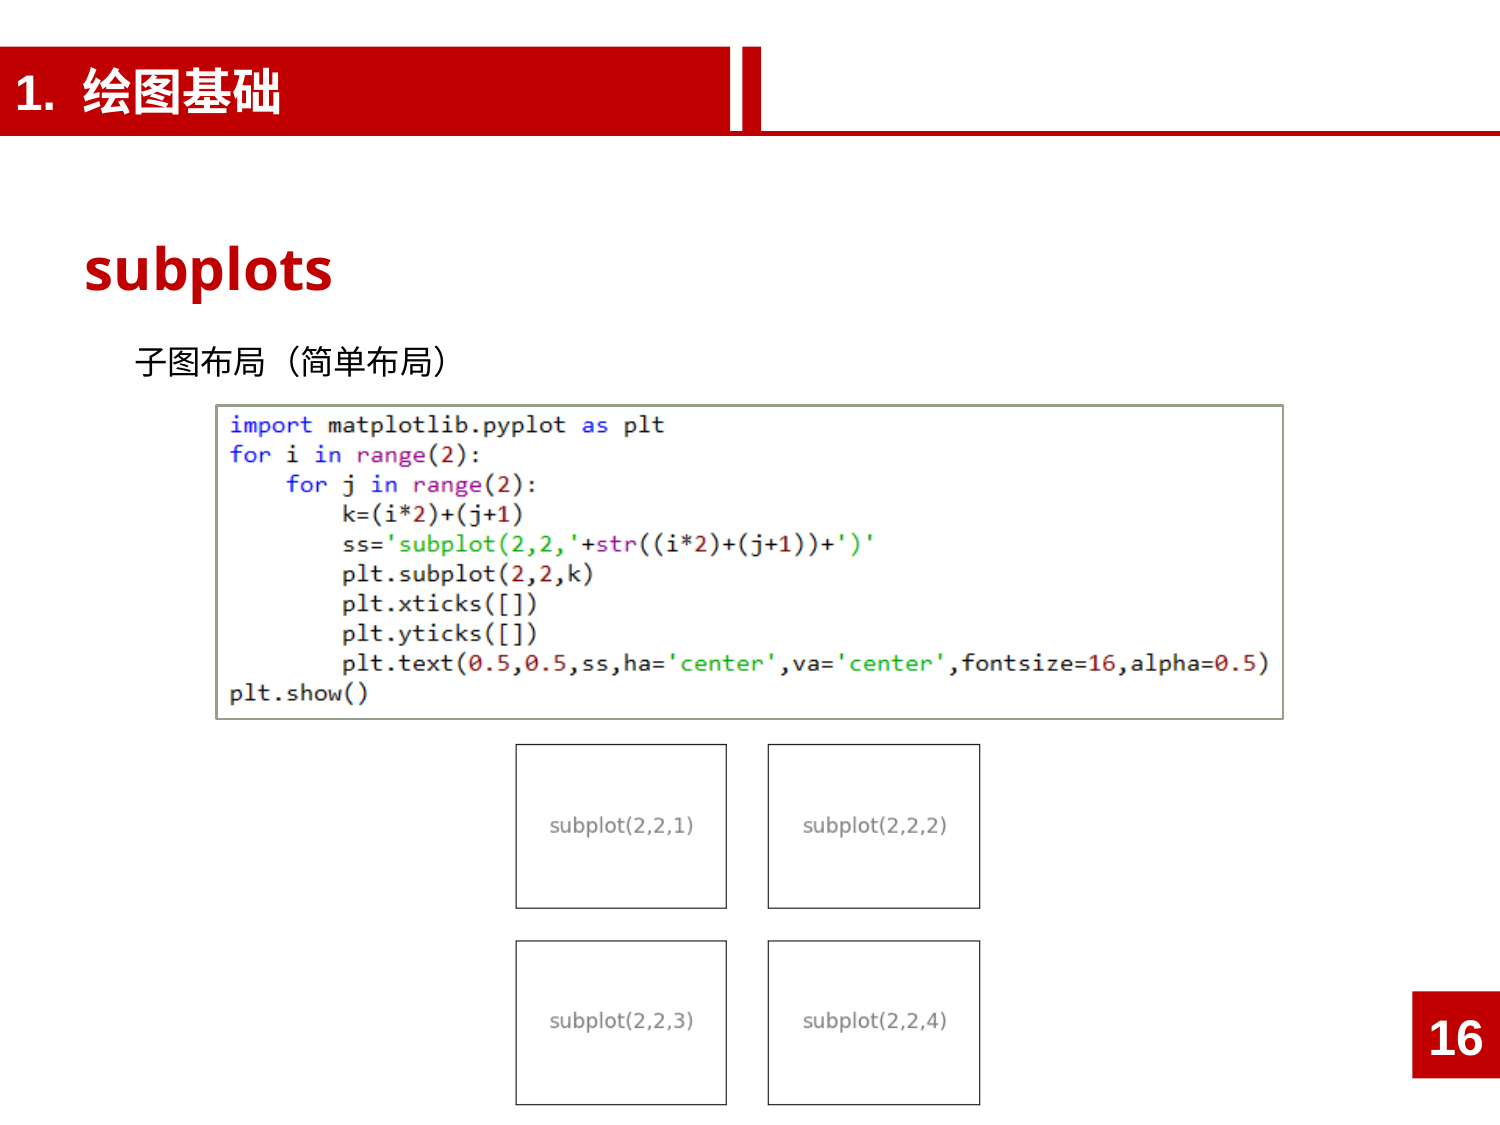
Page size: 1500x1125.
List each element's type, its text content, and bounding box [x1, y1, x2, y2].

text_box 子图布局（简单布局） [119, 333, 482, 389]
text_box 1. 绘图基础 [0, 46, 731, 132]
text_box subplots [70, 210, 1375, 310]
text_box [742, 46, 762, 130]
picture [217, 406, 1283, 719]
text_box 16 [1412, 991, 1500, 1079]
picture [503, 730, 999, 1117]
